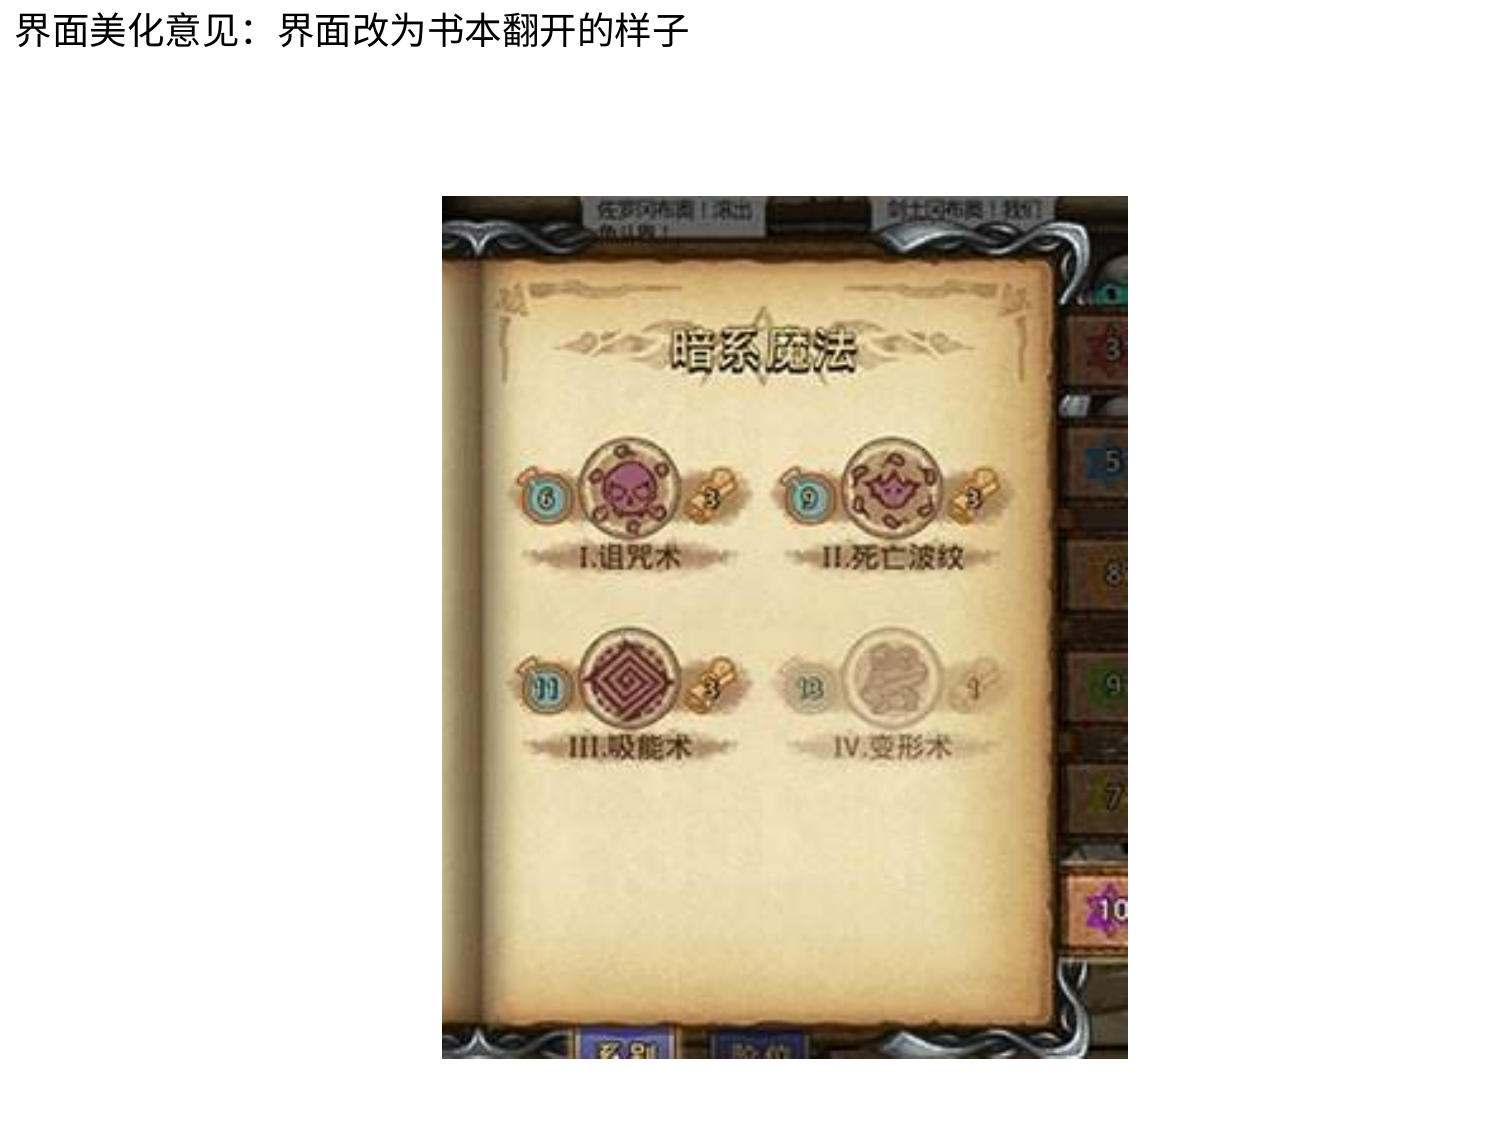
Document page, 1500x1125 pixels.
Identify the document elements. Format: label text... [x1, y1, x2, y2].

picture [442, 195, 1129, 1059]
text_box 界面美化意见：界面改为书本翻开的样子 [0, 0, 1022, 150]
